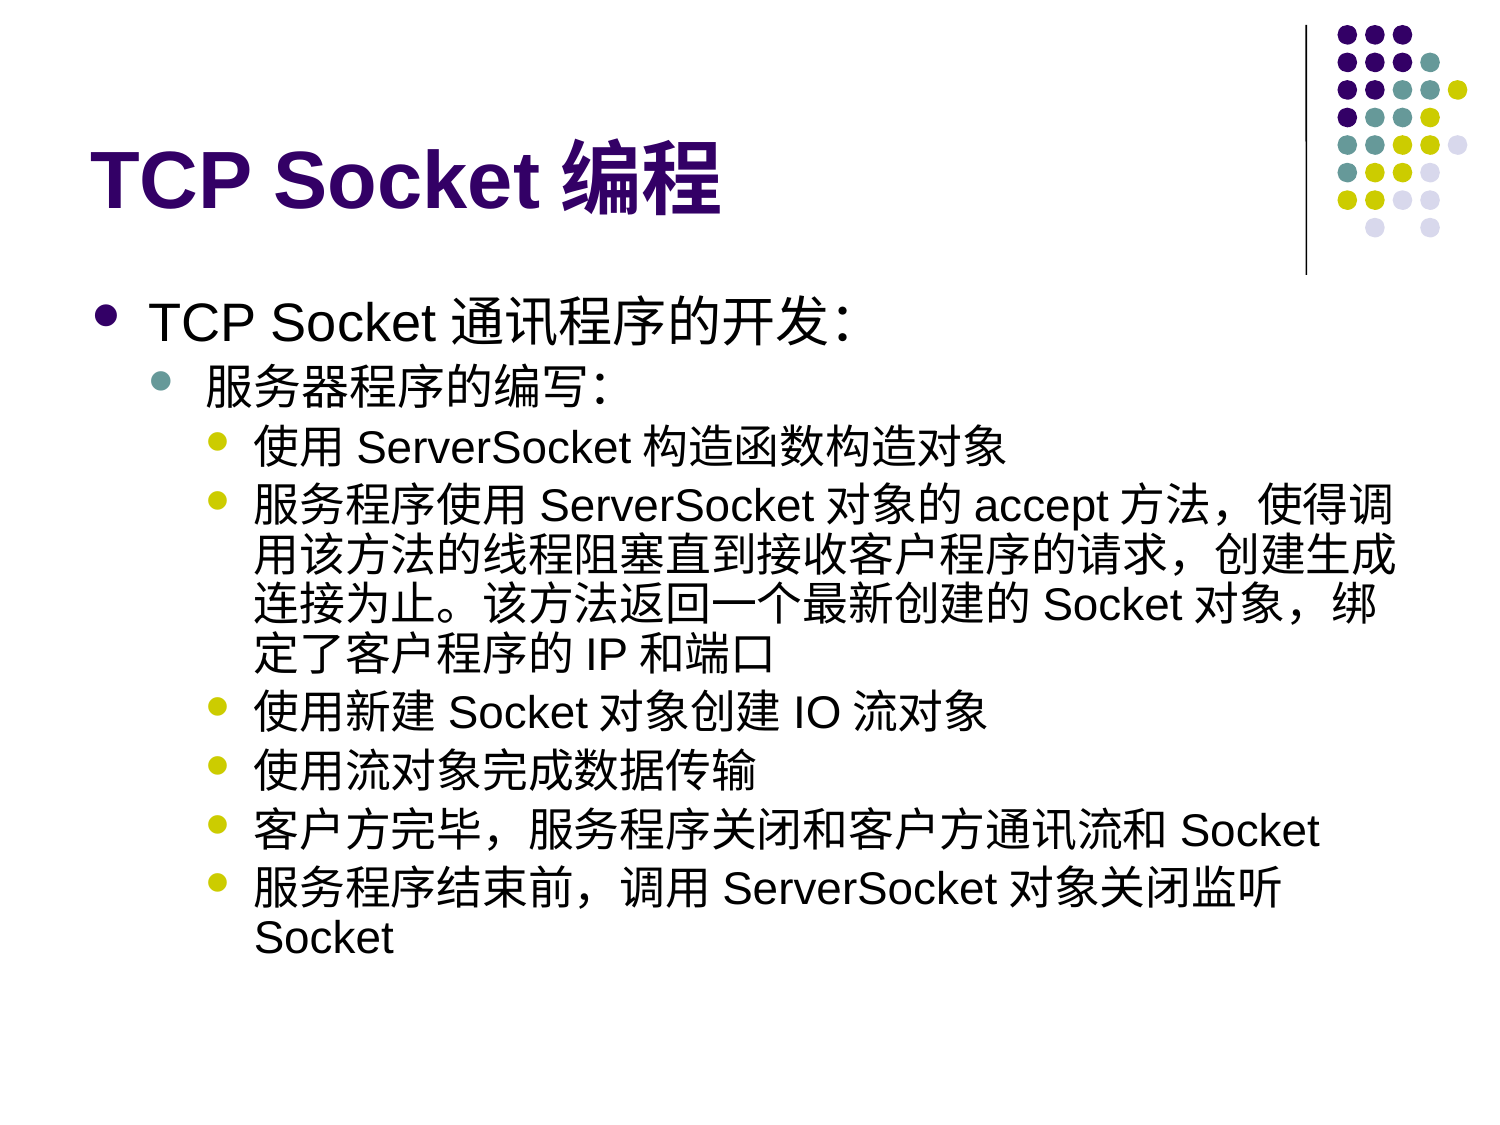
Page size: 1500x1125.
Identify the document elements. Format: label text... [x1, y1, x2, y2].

title TCP Socket编程 [74, 19, 1313, 233]
list TCP Socket通讯程序的开发： 服务器程序的编写： 使用ServerSocket构造函数构造对象 服务程序使用ServerSocket对象的accept方法，使得调用该方法的线程阻塞直到接收客户程序的请求，创建生成连接为止。该方法返回一个最新创建的Socket对象，绑定了客户程序的IP和端口 使用新建Socket对象创建IO流对象 使用流对象完成数据传输 客户方完毕，服务程序关闭和客户方通讯流和Socket 服务程序结束前，调用ServerSocket对象关闭监听Socket [76, 287, 1436, 988]
